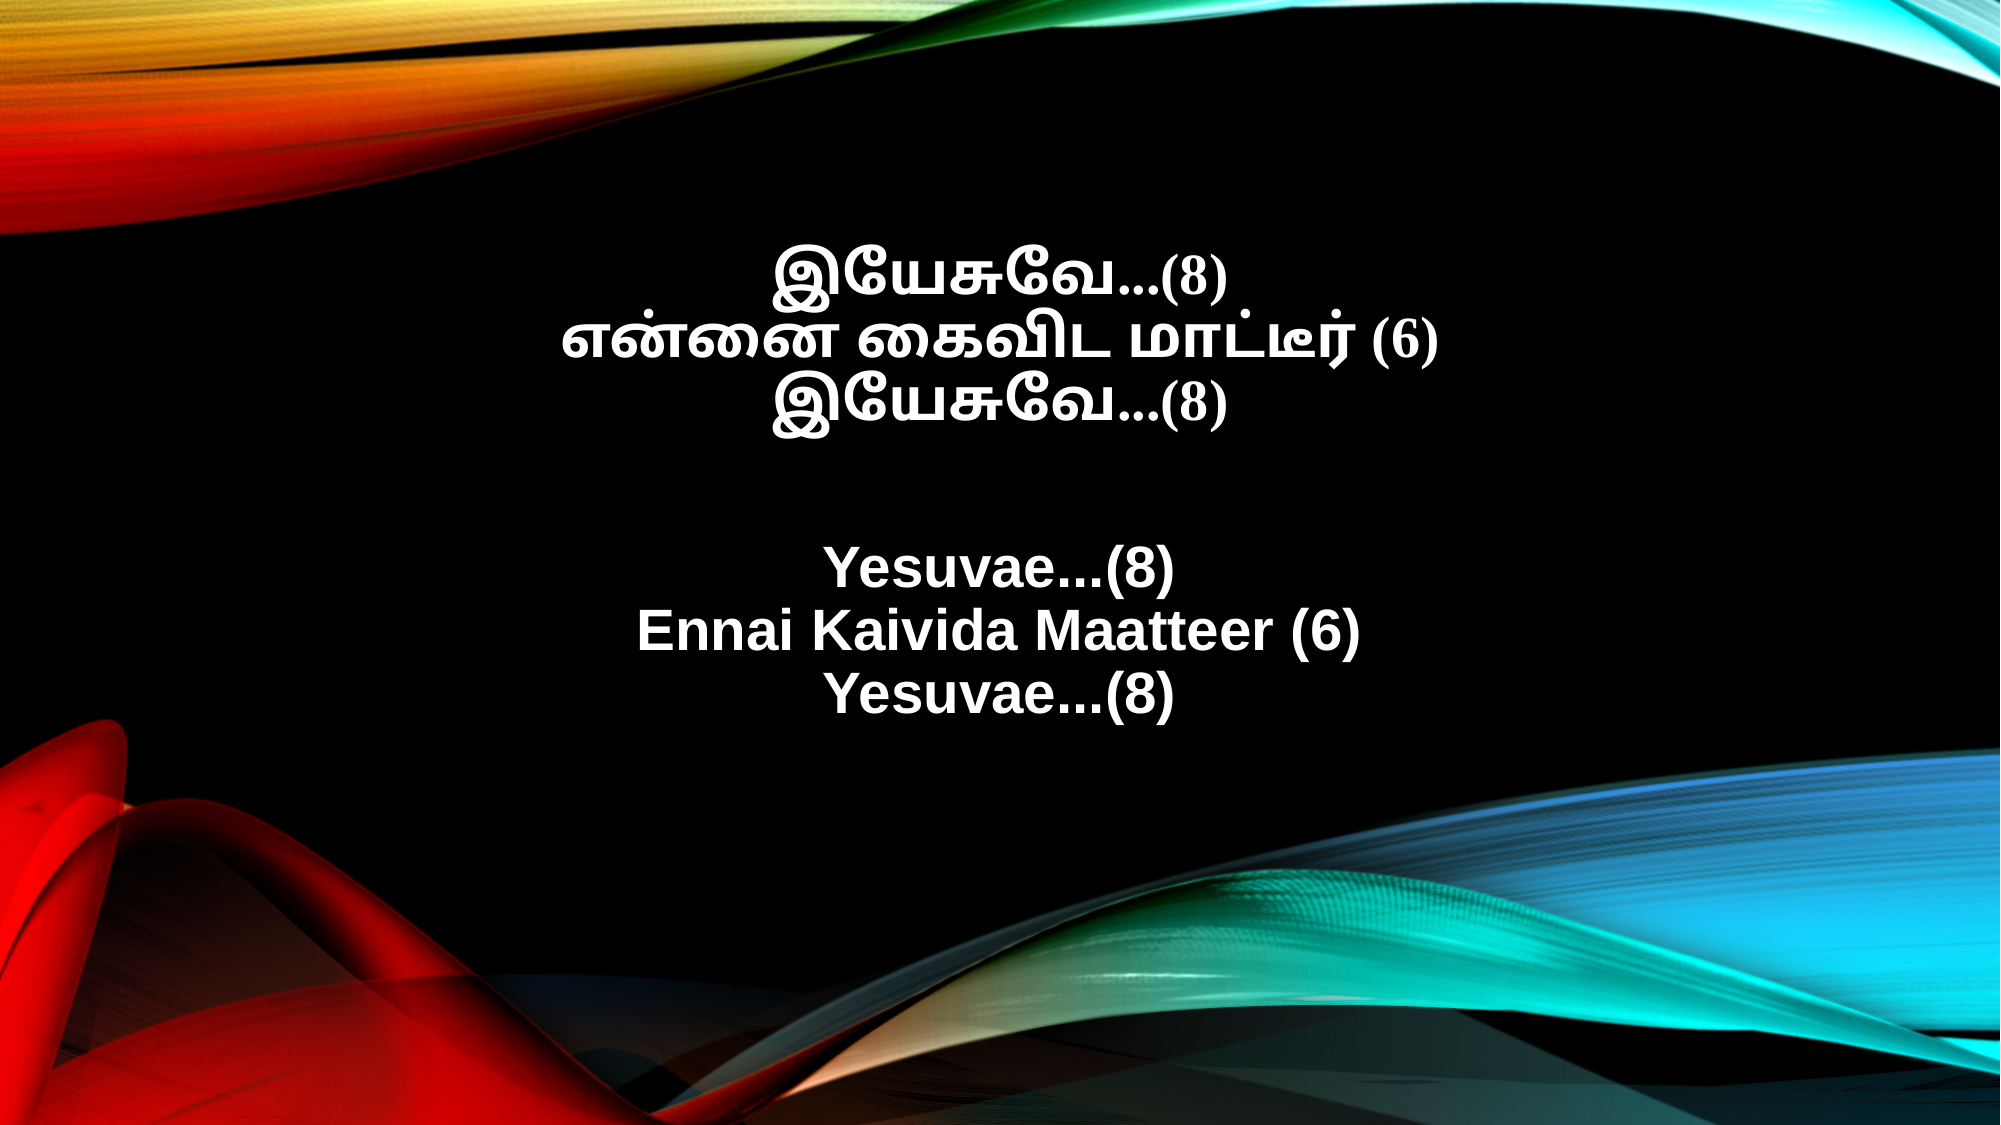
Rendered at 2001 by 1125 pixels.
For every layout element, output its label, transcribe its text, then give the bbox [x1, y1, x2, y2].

subtitle இயேசுவே...(8) என்னை கைவிட மாட்டீர் (6) இயேசுவே...(8) Yesuvae...(8) Ennai Kaivida Maatteer (6) Yesuvae...(8) [0, 0, 2000, 1125]
